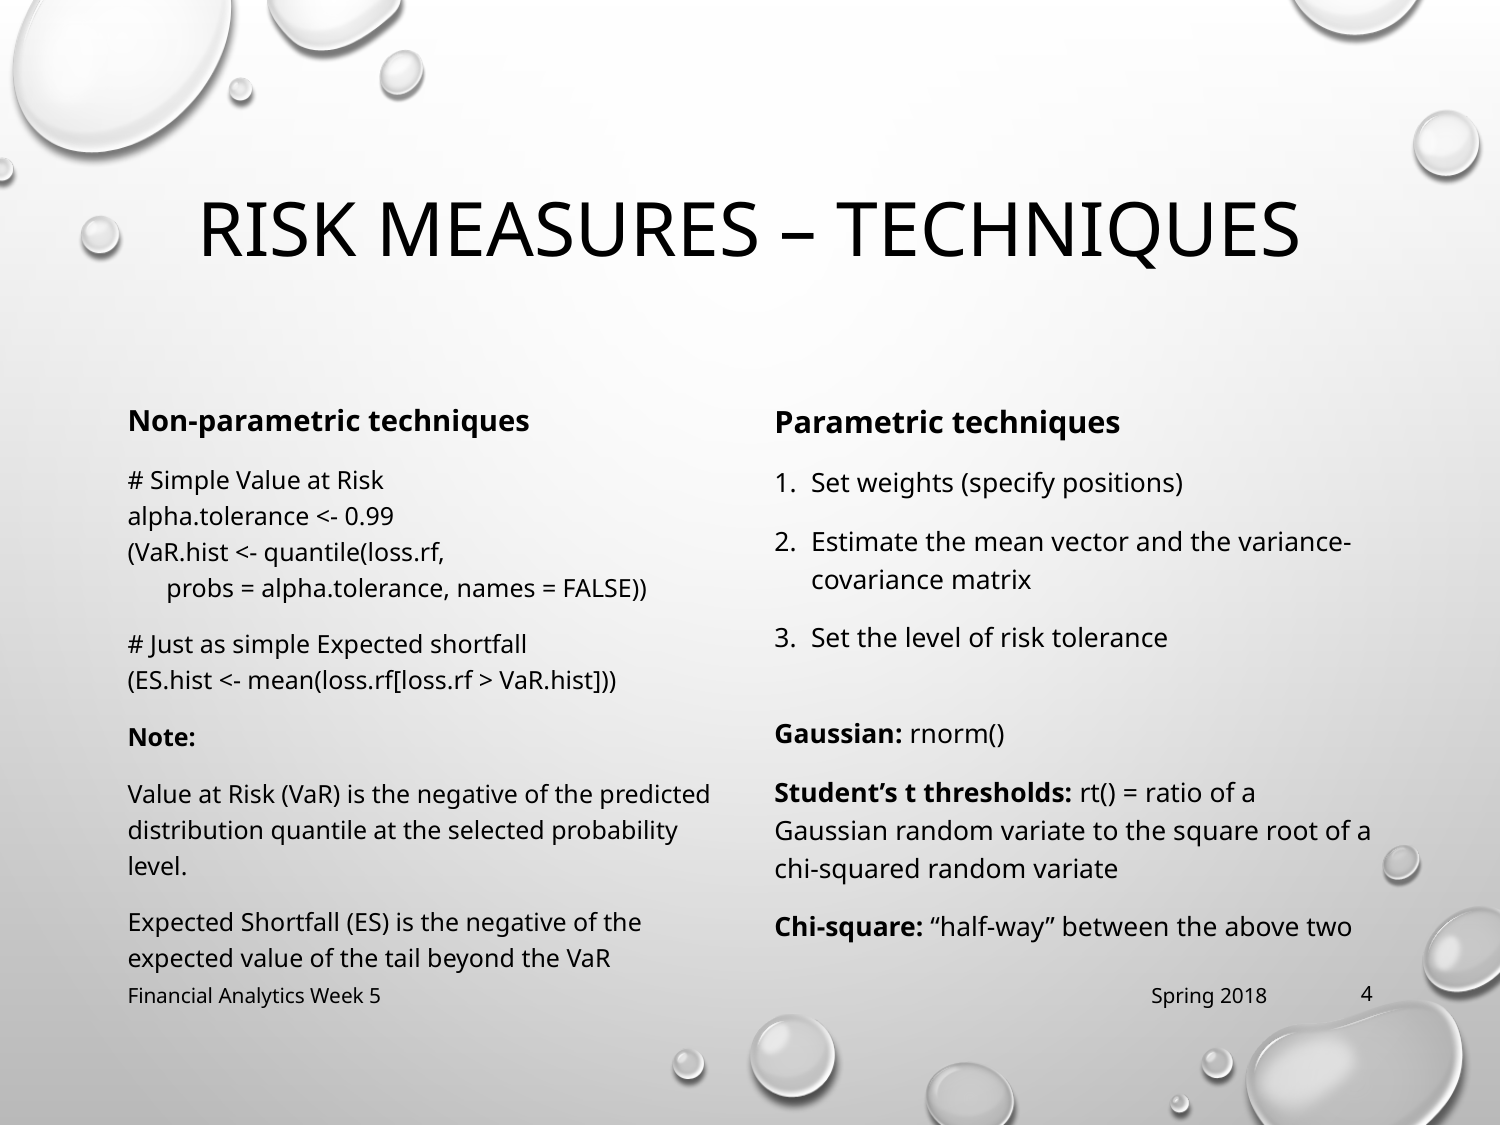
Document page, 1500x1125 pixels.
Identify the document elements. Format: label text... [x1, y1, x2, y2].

picture [0, 0, 1500, 1125]
slide_number 4 [1293, 965, 1388, 1025]
list Parametric techniques Set weights (specify positions) Estimate the mean vector and the variance-covariance matrix Set the level of risk tolerance Gaussian: rnorm() Student’s t thresholds: rt() = ratio of a Gaussian random variate to the square root of a chi-squared random variate Chi-square: “half-way” between the above two [759, 388, 1388, 950]
footer Financial Analytics Week 5 [112, 965, 934, 1025]
title Risk Measures – Techniques [112, 101, 1388, 364]
slide_number Spring 2018 [944, 965, 1283, 1025]
list Non-parametric techniques # Simple Value at Risk alpha.tolerance <- 0.99 (VaR.hist <- quantile(loss.rf, probs = alpha.tolerance, names = FALSE)) # Just as simple Expected shortfall (ES.hist <- mean(loss.rf[loss.rf > VaR.hist])) Note: Value at Risk (VaR) is the negative of the predicted distribution quantile at the selected probability level. Expected Shortfall (ES) is the negative of the expected value of the tail beyond the VaR [112, 388, 741, 950]
